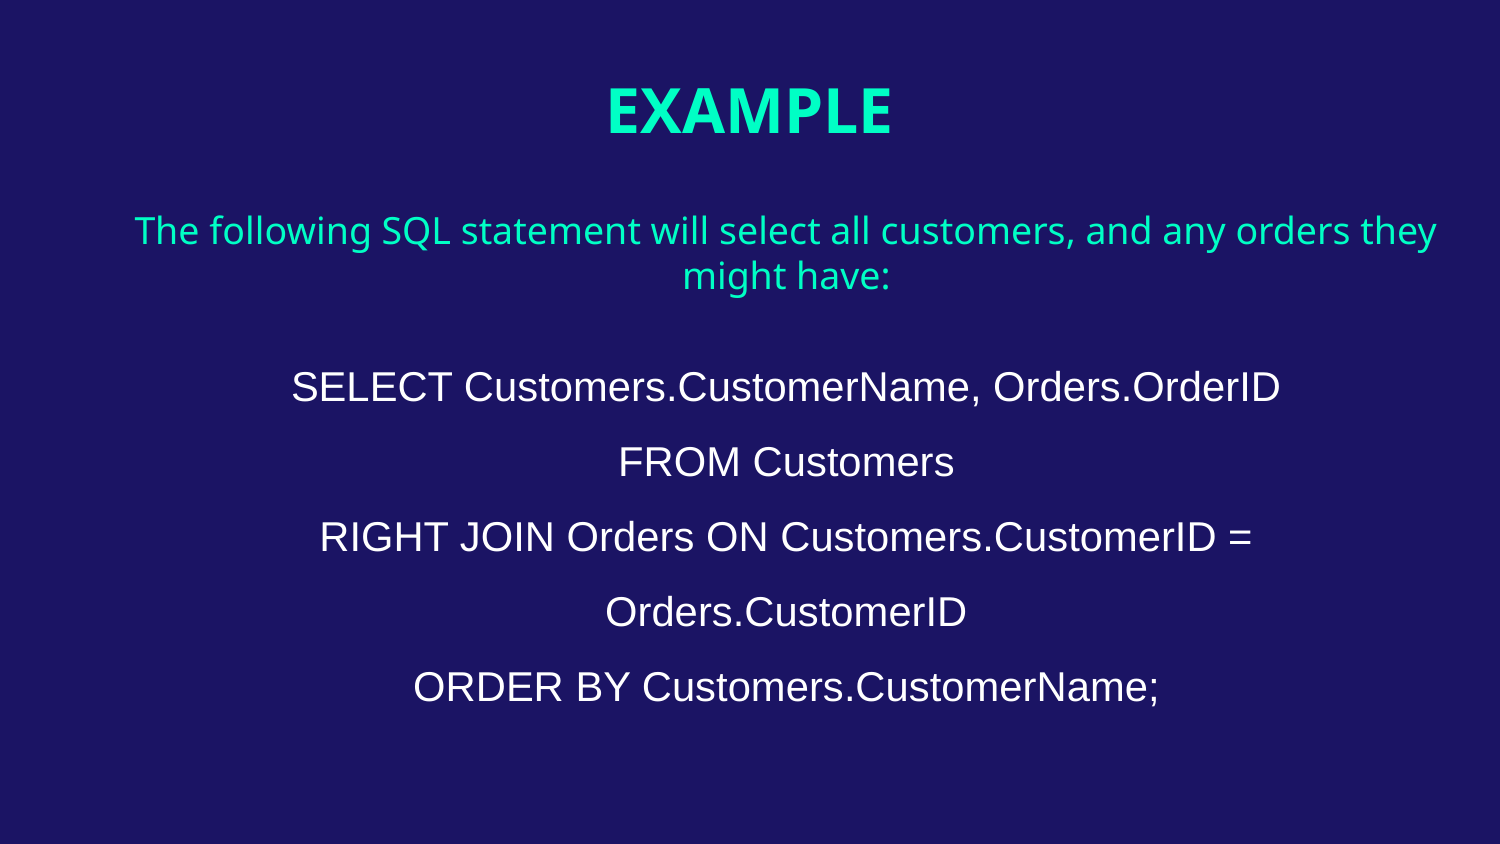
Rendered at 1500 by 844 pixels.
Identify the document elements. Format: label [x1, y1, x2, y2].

text_box [151, 326, 1422, 677]
text_box [92, 191, 1481, 302]
title [209, 56, 1291, 166]
